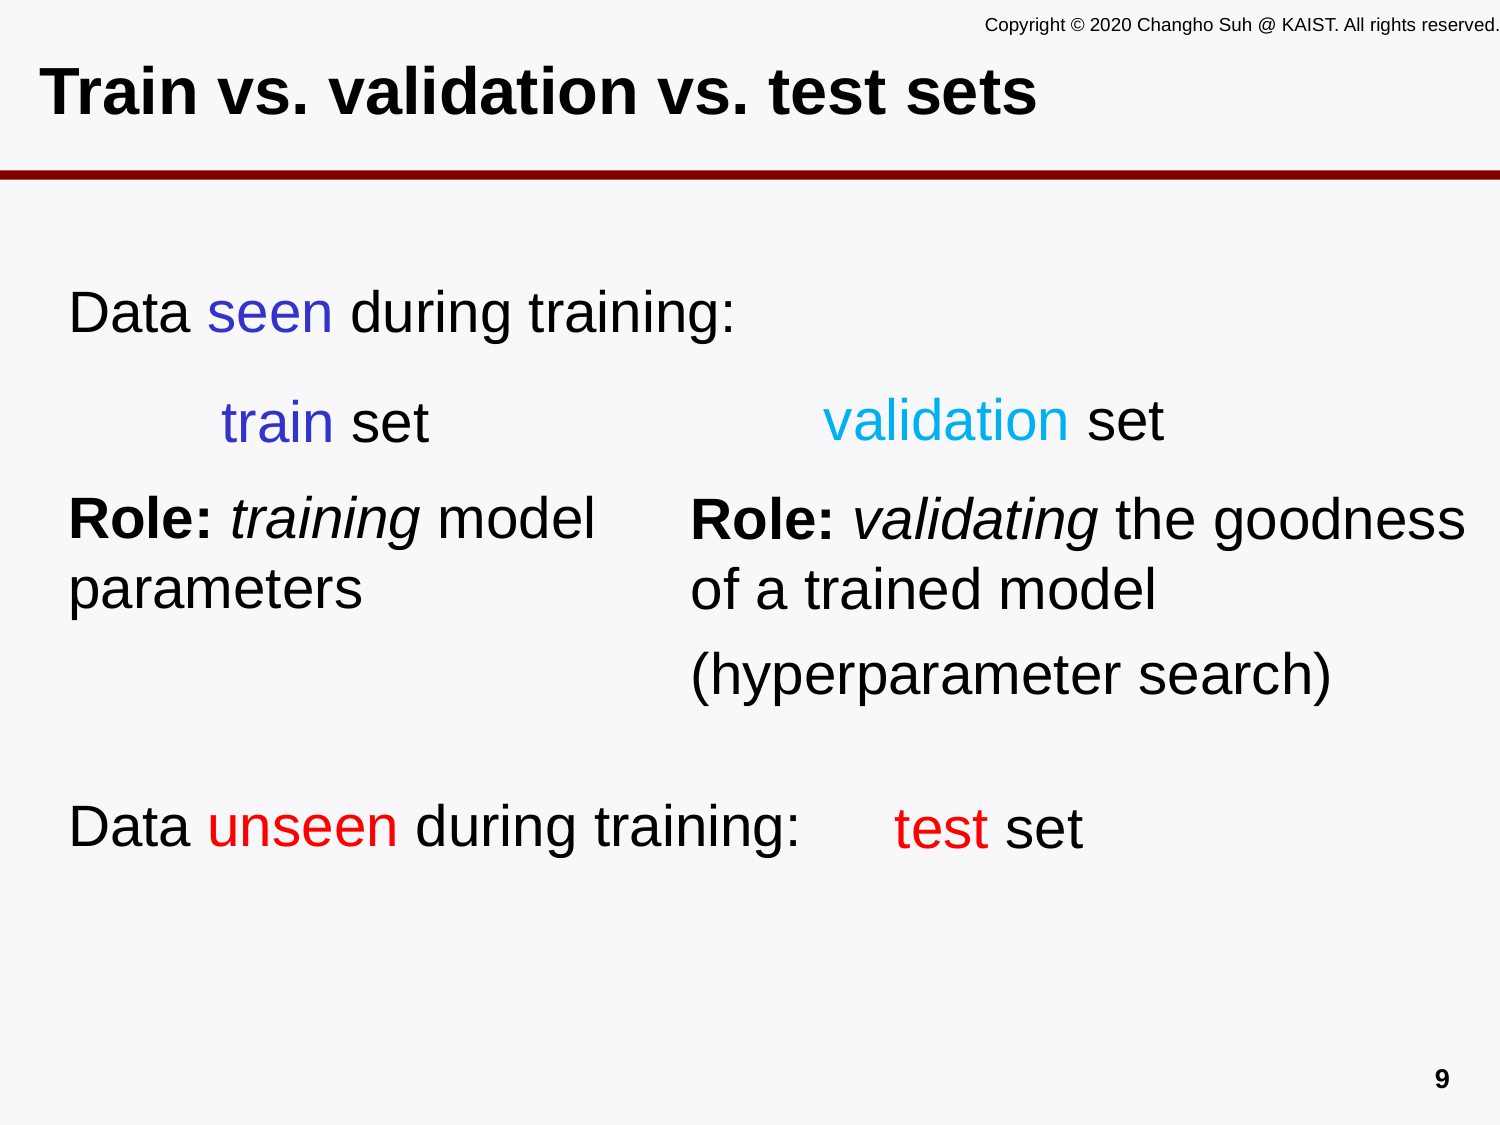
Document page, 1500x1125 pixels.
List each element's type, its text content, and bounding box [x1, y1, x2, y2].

text_box Data unseen during training: [53, 780, 963, 868]
text_box Data seen during training: [53, 267, 963, 355]
title Train vs. validation vs. test sets [24, 24, 1459, 150]
text_box Role: validating the goodness of a trained model [675, 473, 1500, 615]
text_box train set [206, 376, 521, 464]
text_box (hyperparameter search) [675, 628, 1359, 728]
text_box test set [879, 782, 1194, 870]
text_box Role: training model parameters [53, 472, 760, 560]
slide_number 8 [1113, 1053, 1464, 1095]
text_box validation set [809, 375, 1282, 462]
